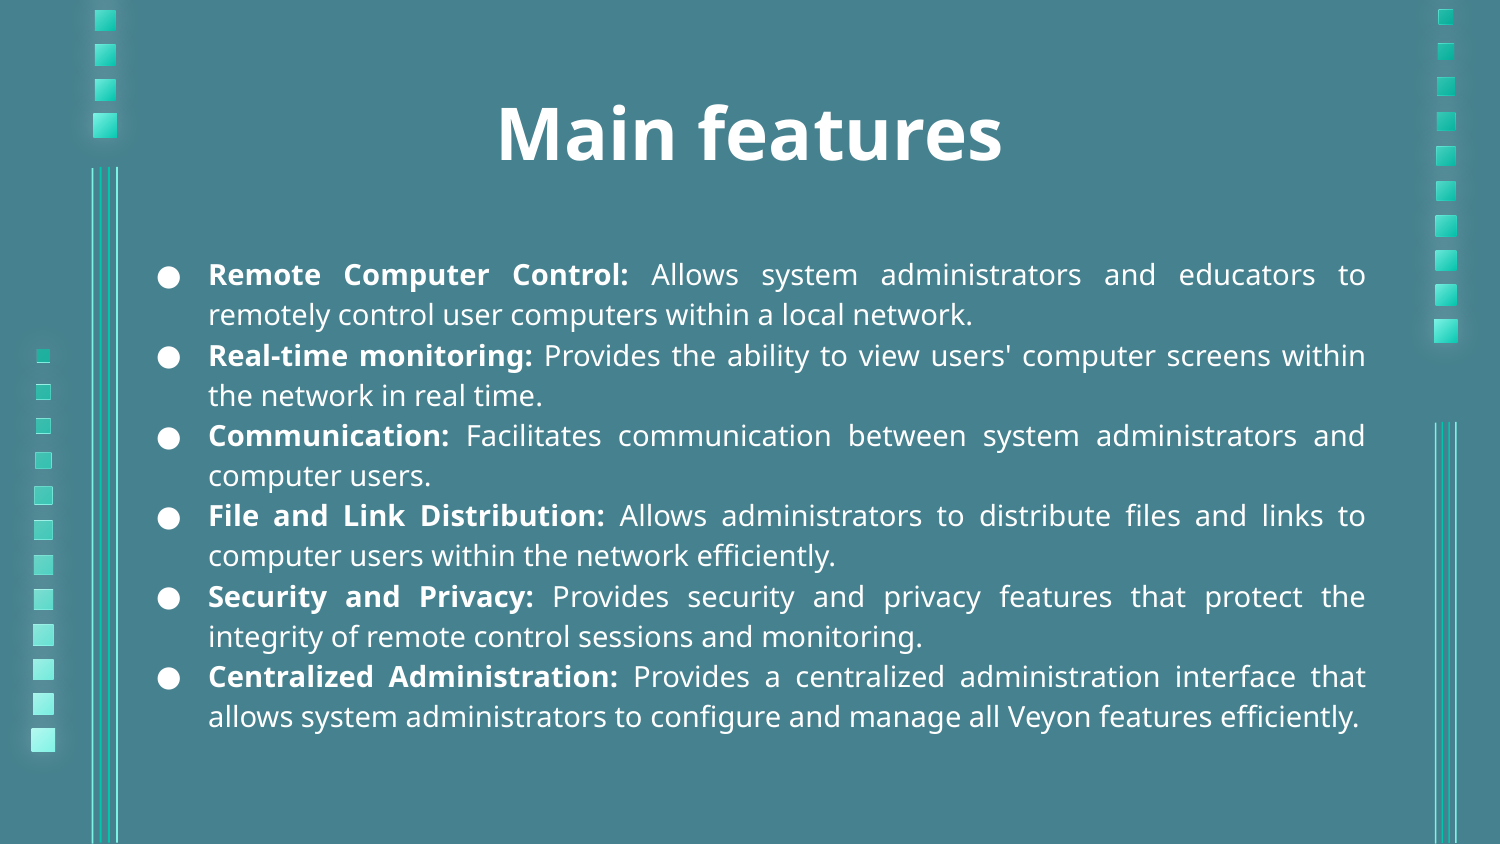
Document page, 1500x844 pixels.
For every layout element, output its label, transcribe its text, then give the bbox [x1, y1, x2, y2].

title Main features [118, 72, 1382, 167]
list Remote Computer Control: Allows system administrators and educators to remotely control user computers within a local network. Real-time monitoring: Provides the ability to view users' computer screens within the network in real time. Communication: Facilitates communication between system administrators and computer users. File and Link Distribution: Allows administrators to distribute files and links to computer users within the network efficiently. Security and Privacy: Provides security and privacy features that protect the integrity of remote control sessions and monitoring. Centralized Administration: Provides a centralized administration interface that allows system administrators to configure and manage all Veyon features efficiently. [124, 236, 1382, 760]
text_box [1434, 421, 1457, 844]
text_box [91, 166, 119, 844]
